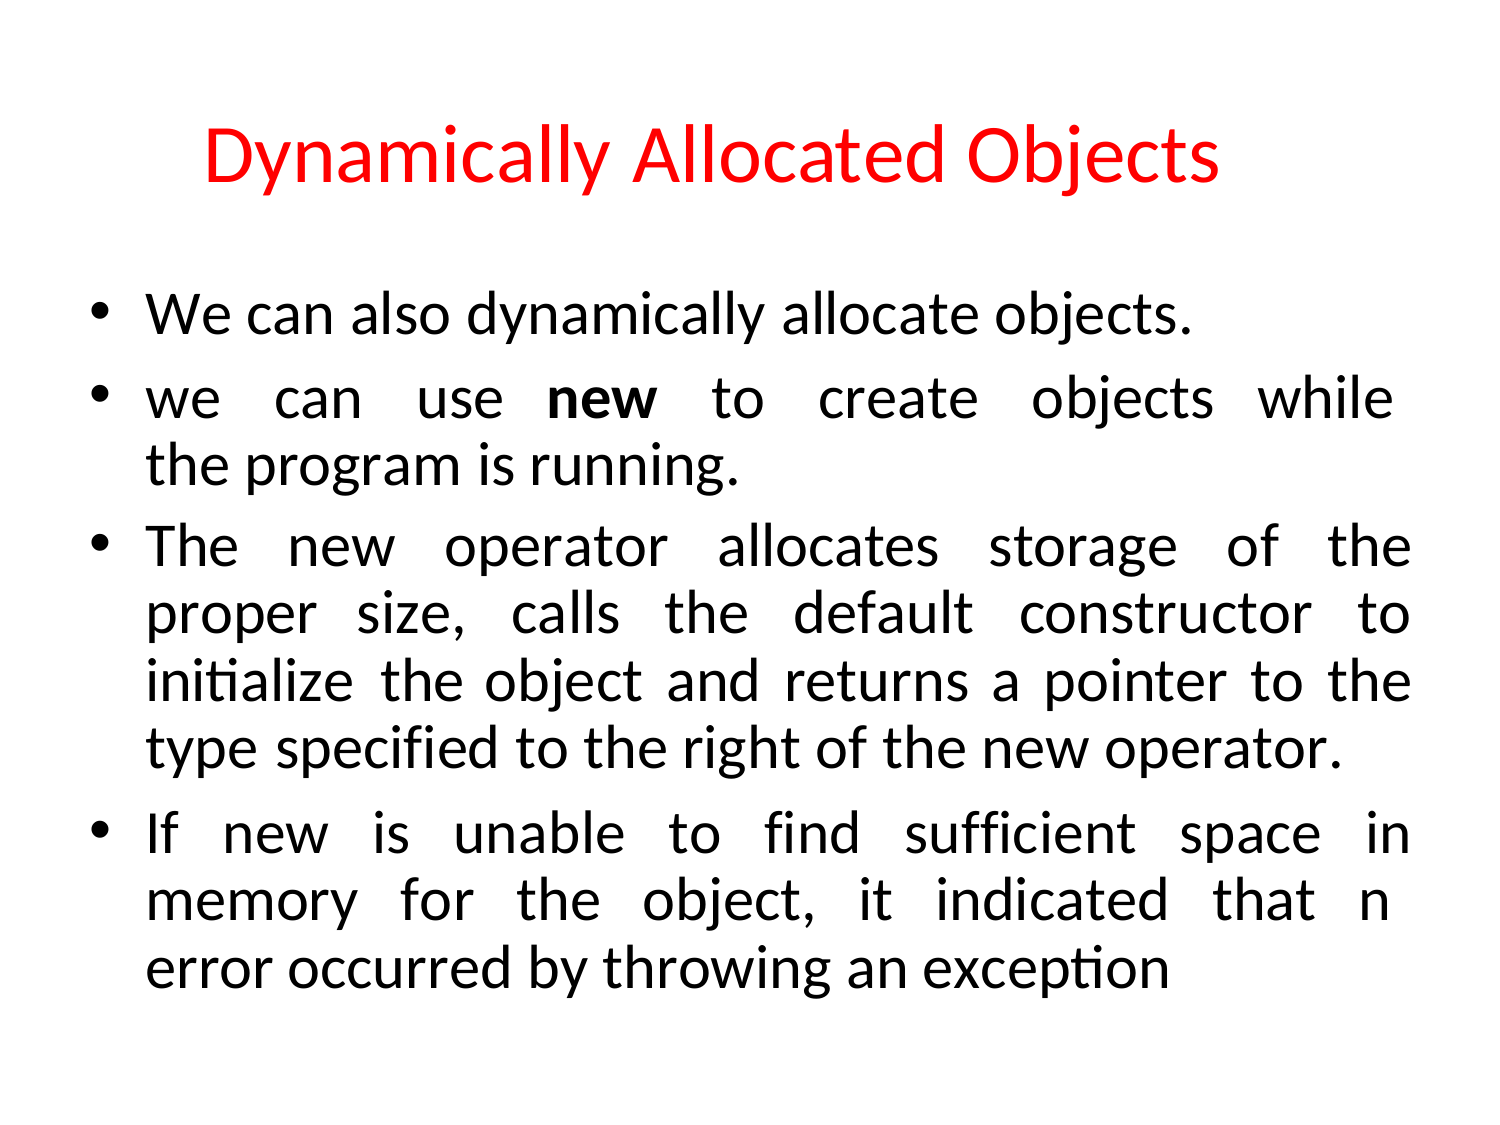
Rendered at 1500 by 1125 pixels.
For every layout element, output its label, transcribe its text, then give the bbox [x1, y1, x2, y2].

title Dynamically Allocated Objects [53, 99, 1447, 288]
list We can also dynamically allocate objects. we can use new to create objects while the program is running. The new operator allocates storage of the proper size, calls the default constructor to initialize the object and returns a pointer to the type specified to the right of the new operator. If new is unable to find sufficient space in memory for the object, it indicated that n error occurred by throwing an exception [87, 288, 1413, 1001]
